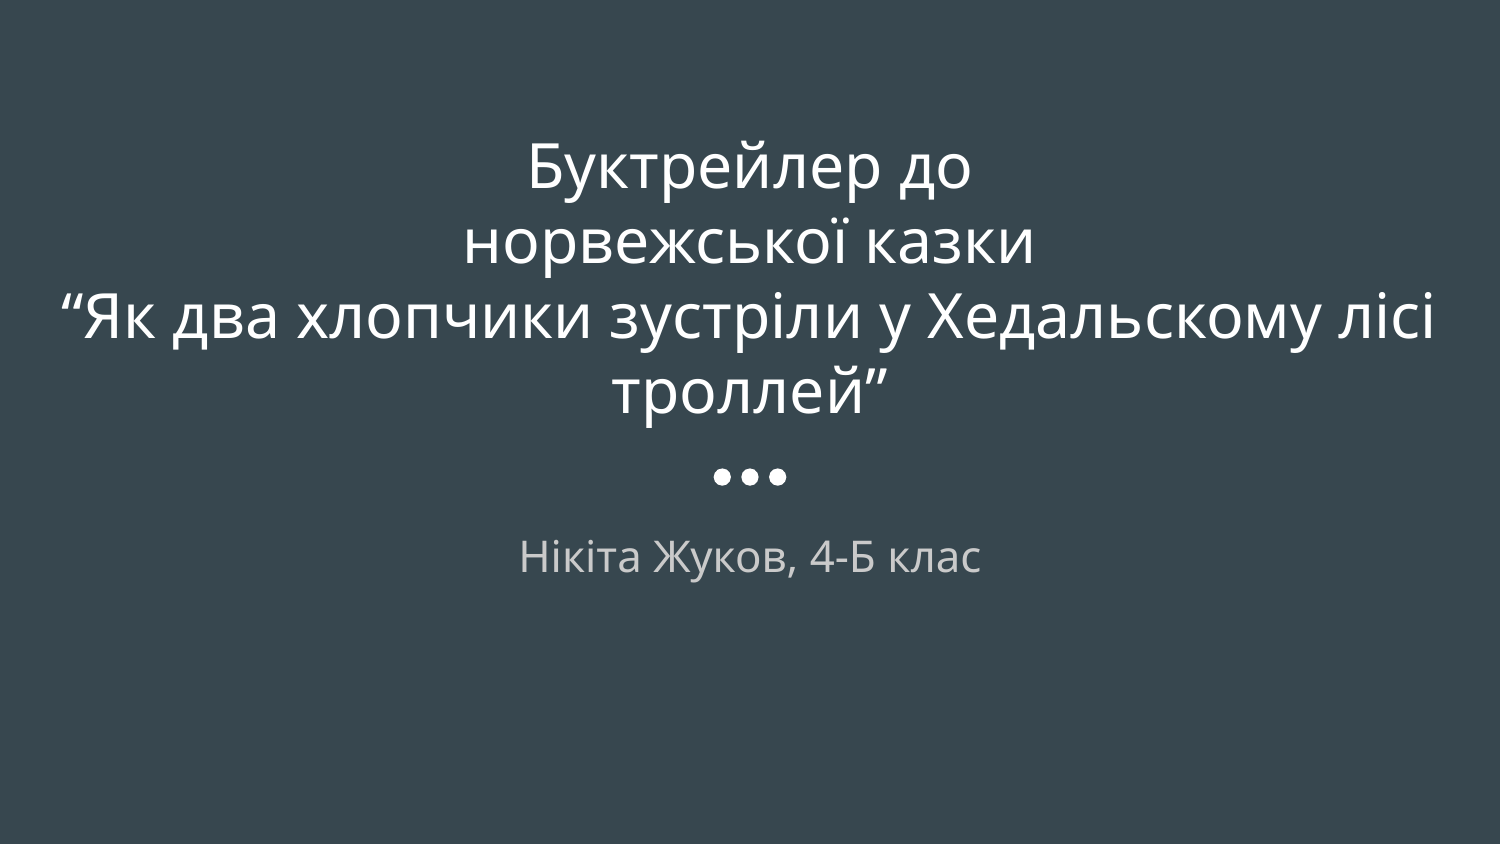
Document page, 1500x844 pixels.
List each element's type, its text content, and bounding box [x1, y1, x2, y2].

subtitle Нікіта Жуков, 4-Б клас [110, 513, 1390, 644]
title Буктрейлер до норвежської казки “Як два хлопчики зустріли у Хедальскому лісі троллей” [32, 227, 1468, 441]
